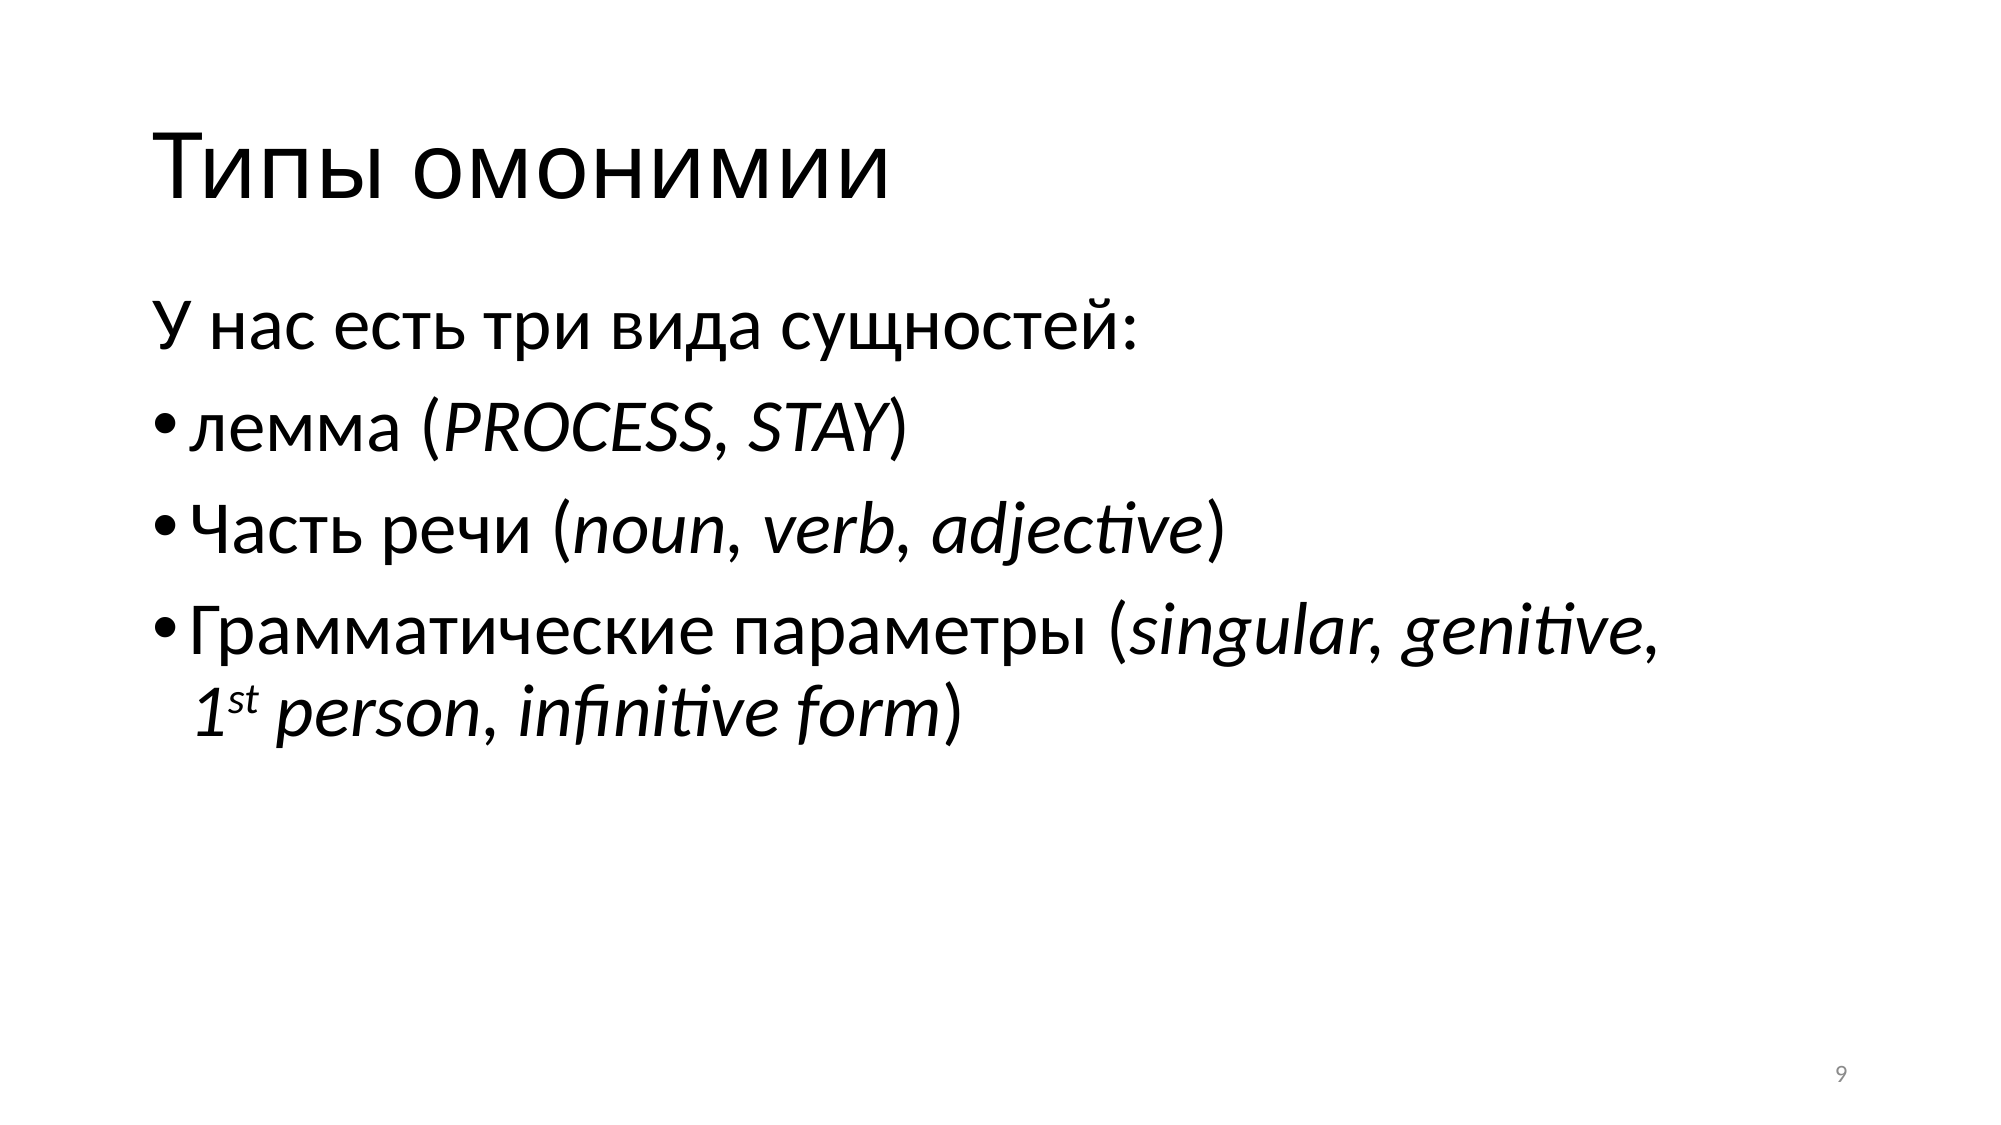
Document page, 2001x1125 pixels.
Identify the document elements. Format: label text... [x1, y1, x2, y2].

slide_number 9 [1412, 1042, 1863, 1103]
title Типы омонимии [137, 59, 1863, 277]
list У нас есть три вида сущностей: лемма (PROCESS, STAY) Часть речи (noun, verb, adjective) Грамматические параметры (singular, genitive, 1st person, infinitive form) [137, 277, 1921, 957]
